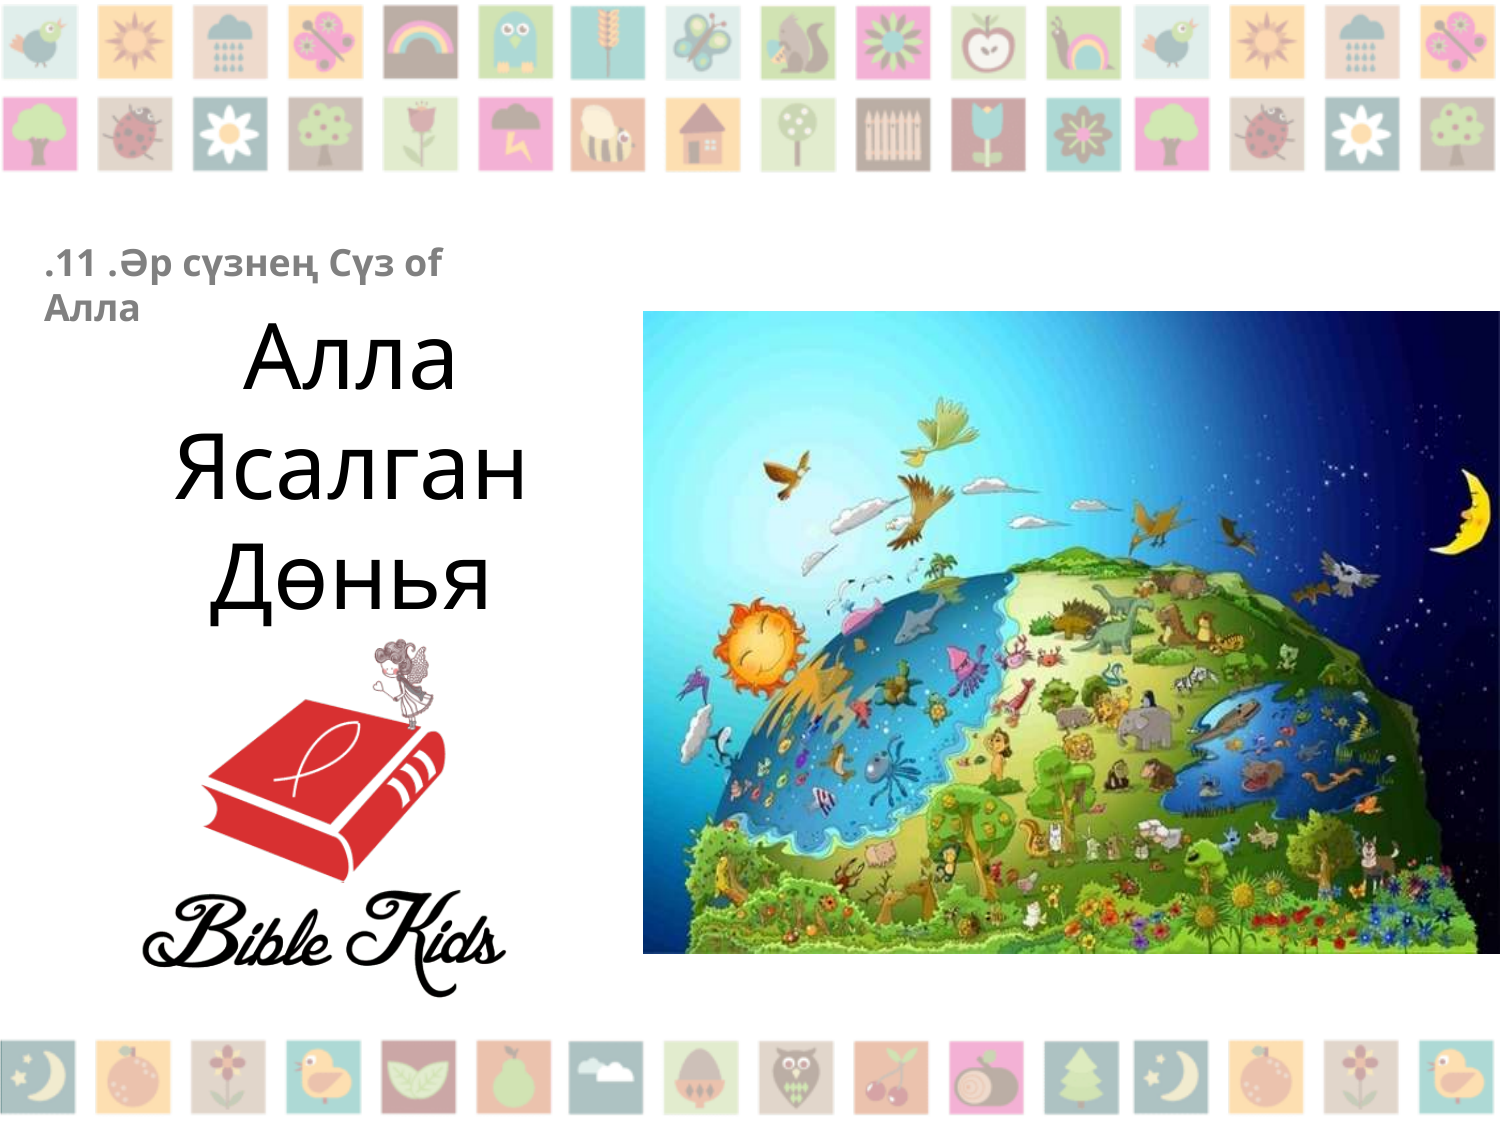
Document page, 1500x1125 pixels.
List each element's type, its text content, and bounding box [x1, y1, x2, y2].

picture [643, 311, 1500, 955]
text_box .11 .Әр сүзнең Сүз of Алла [29, 231, 479, 290]
picture [117, 600, 544, 1027]
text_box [0, 3, 1500, 181]
text_box Алла Ясалган Дөнья [29, 290, 675, 636]
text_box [0, 1028, 1500, 1118]
